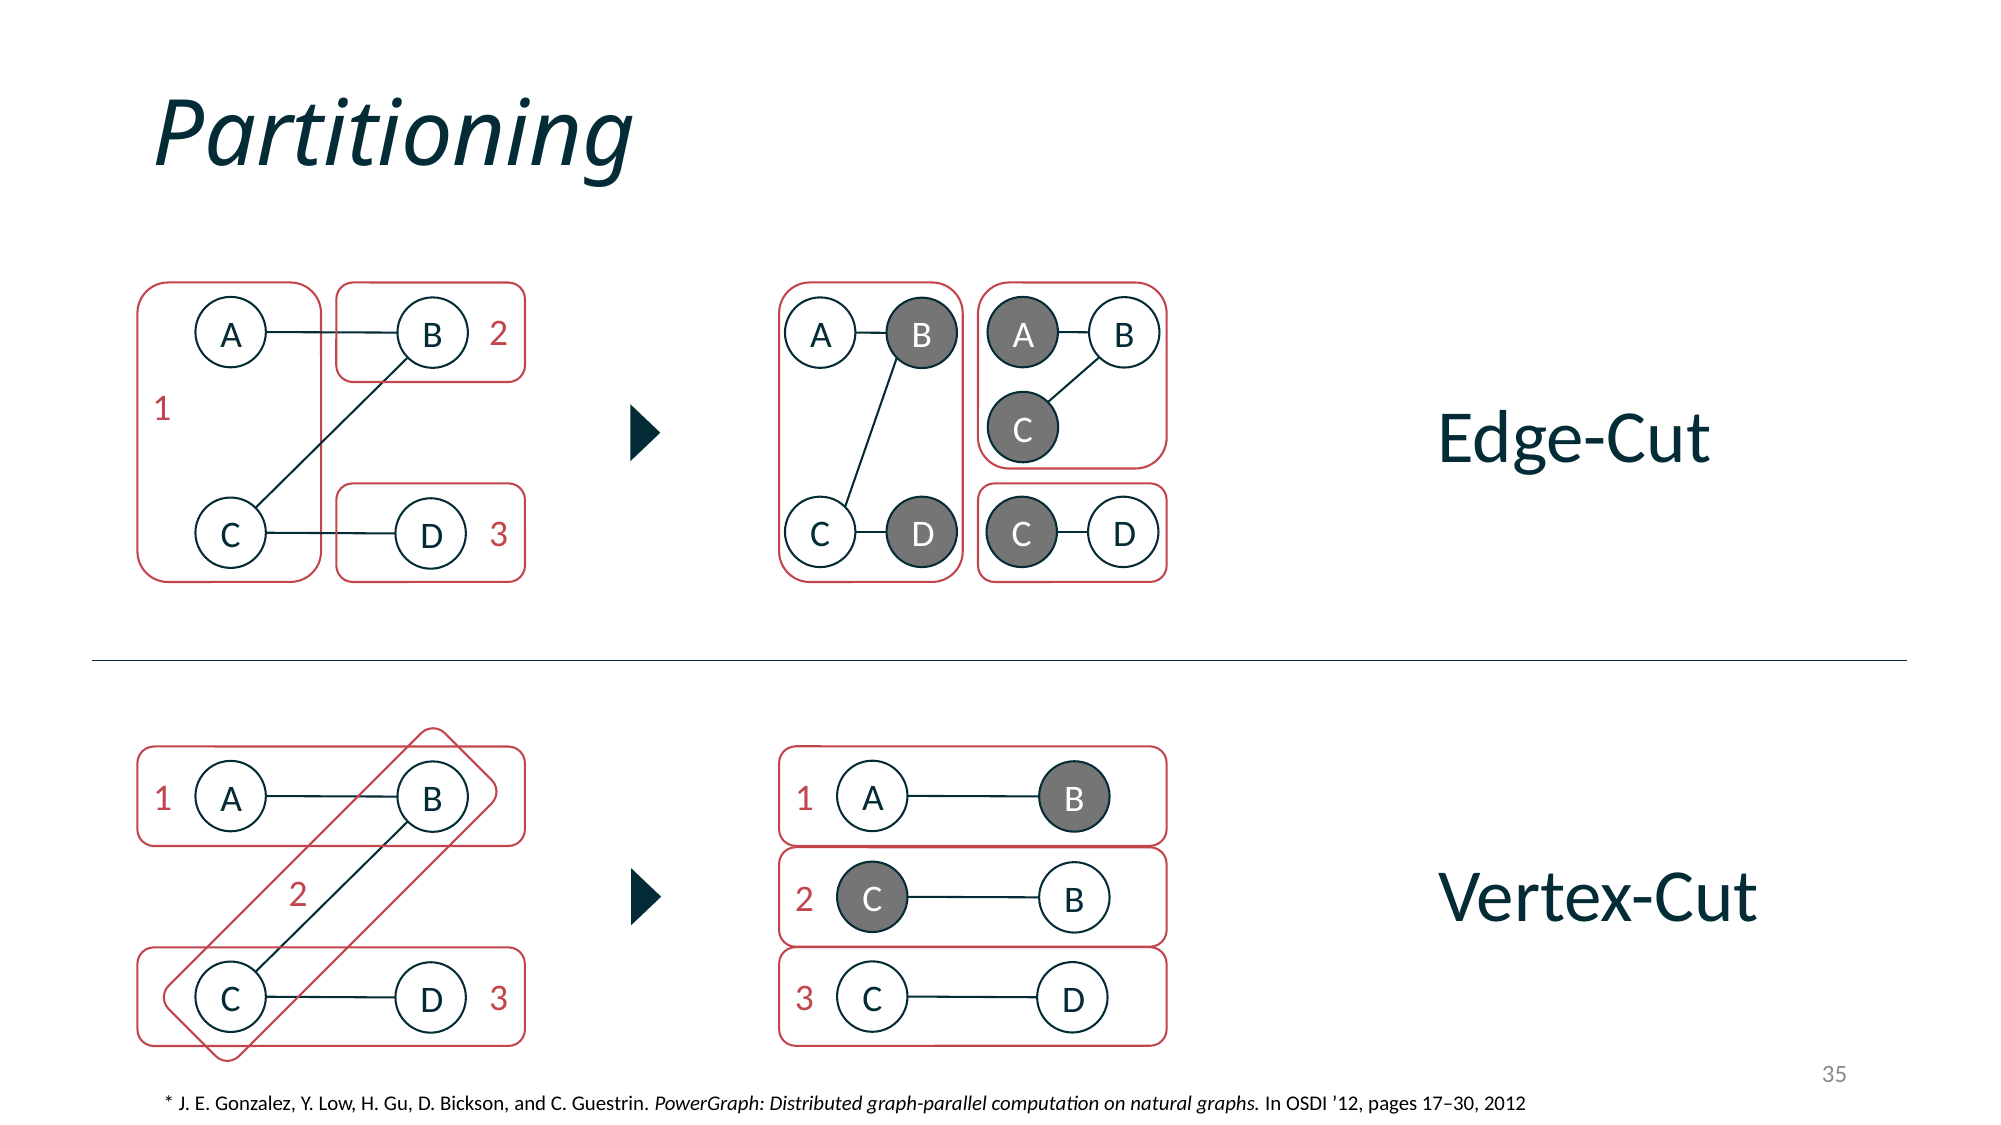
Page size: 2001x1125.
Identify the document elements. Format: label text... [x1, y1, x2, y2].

text_box Edge-Cut [1422, 379, 1727, 485]
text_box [135, 746, 1167, 1047]
slide_number 35 [1412, 1042, 1863, 1103]
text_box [137, 282, 1167, 582]
title Partitioning [137, 59, 1863, 212]
text_box Vertex-Cut [1423, 839, 1774, 944]
text_box * J. E. Gonzalez, Y. Low, H. Gu, D. Bickson, and C. Guestrin. PowerGraph: Distributed graph-parallel computation on natural graphs. In OSDI ’12, pages 17–30, 2012 [148, 1082, 1542, 1122]
